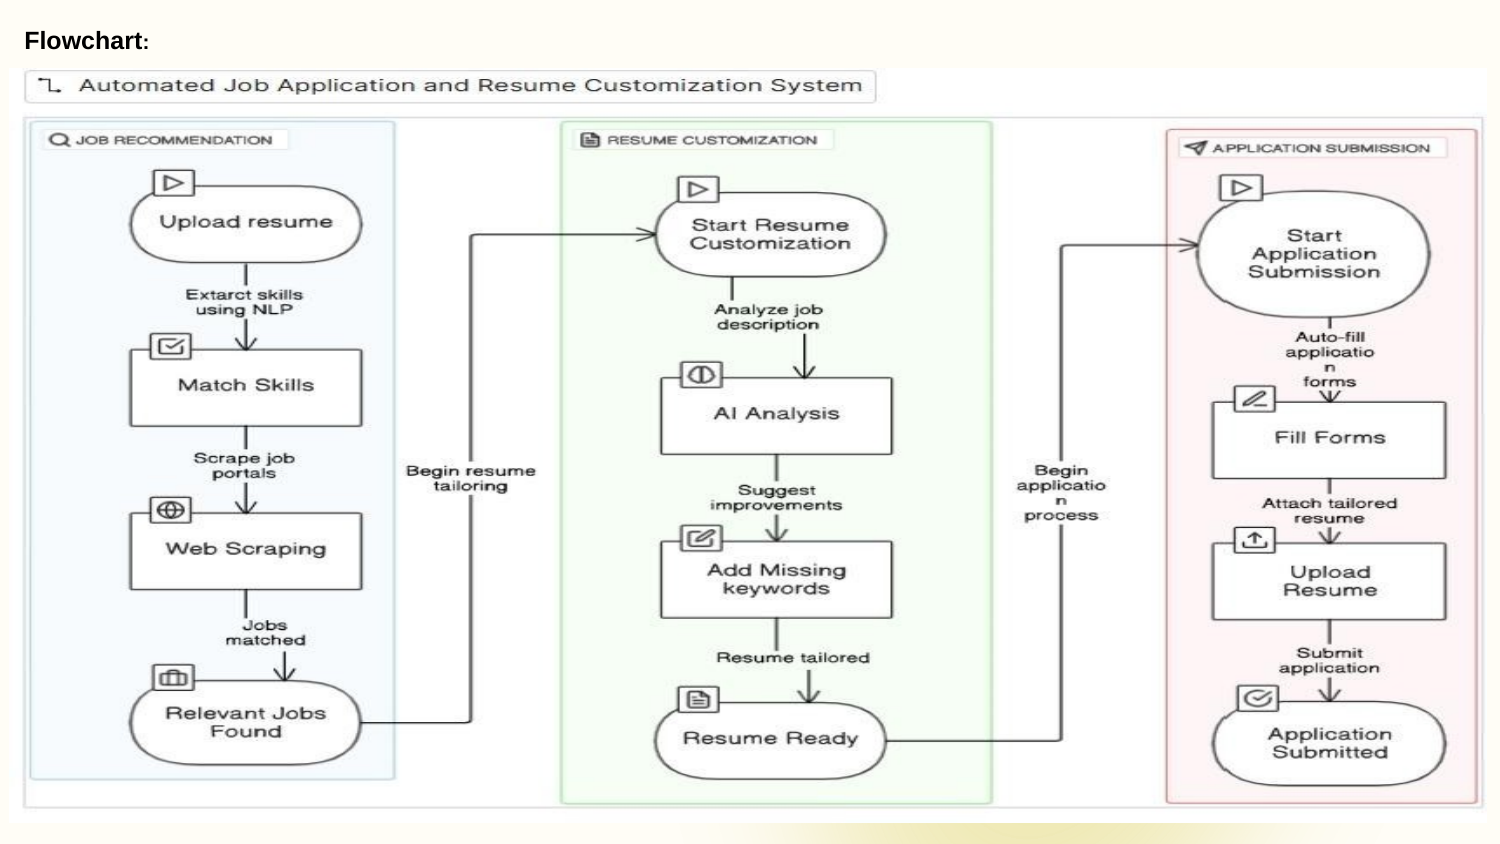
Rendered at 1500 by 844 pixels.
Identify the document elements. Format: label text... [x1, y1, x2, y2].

picture [9, 0, 1500, 844]
text_box Flowchart: [9, 16, 180, 62]
